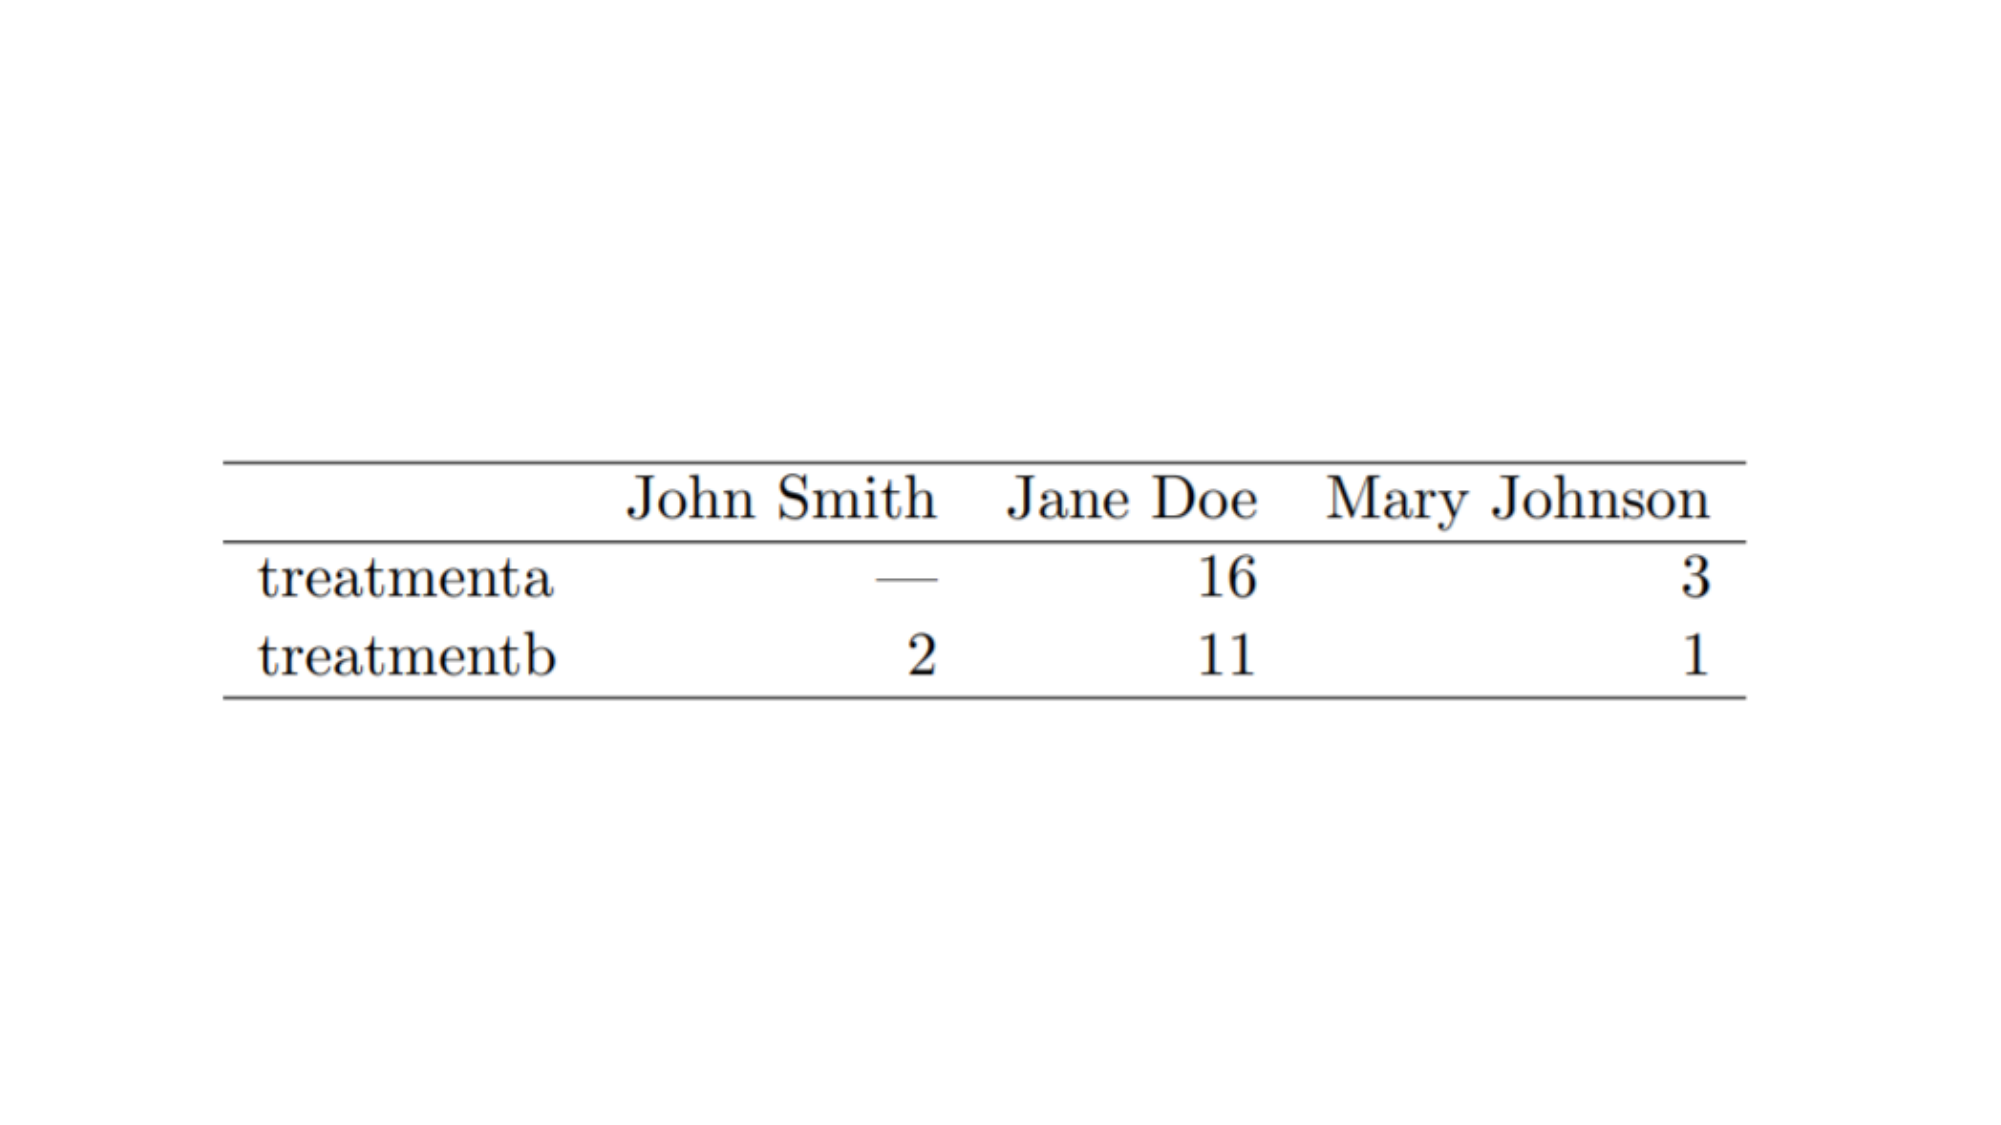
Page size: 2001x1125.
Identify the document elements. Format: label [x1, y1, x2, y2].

picture [210, 428, 1790, 727]
